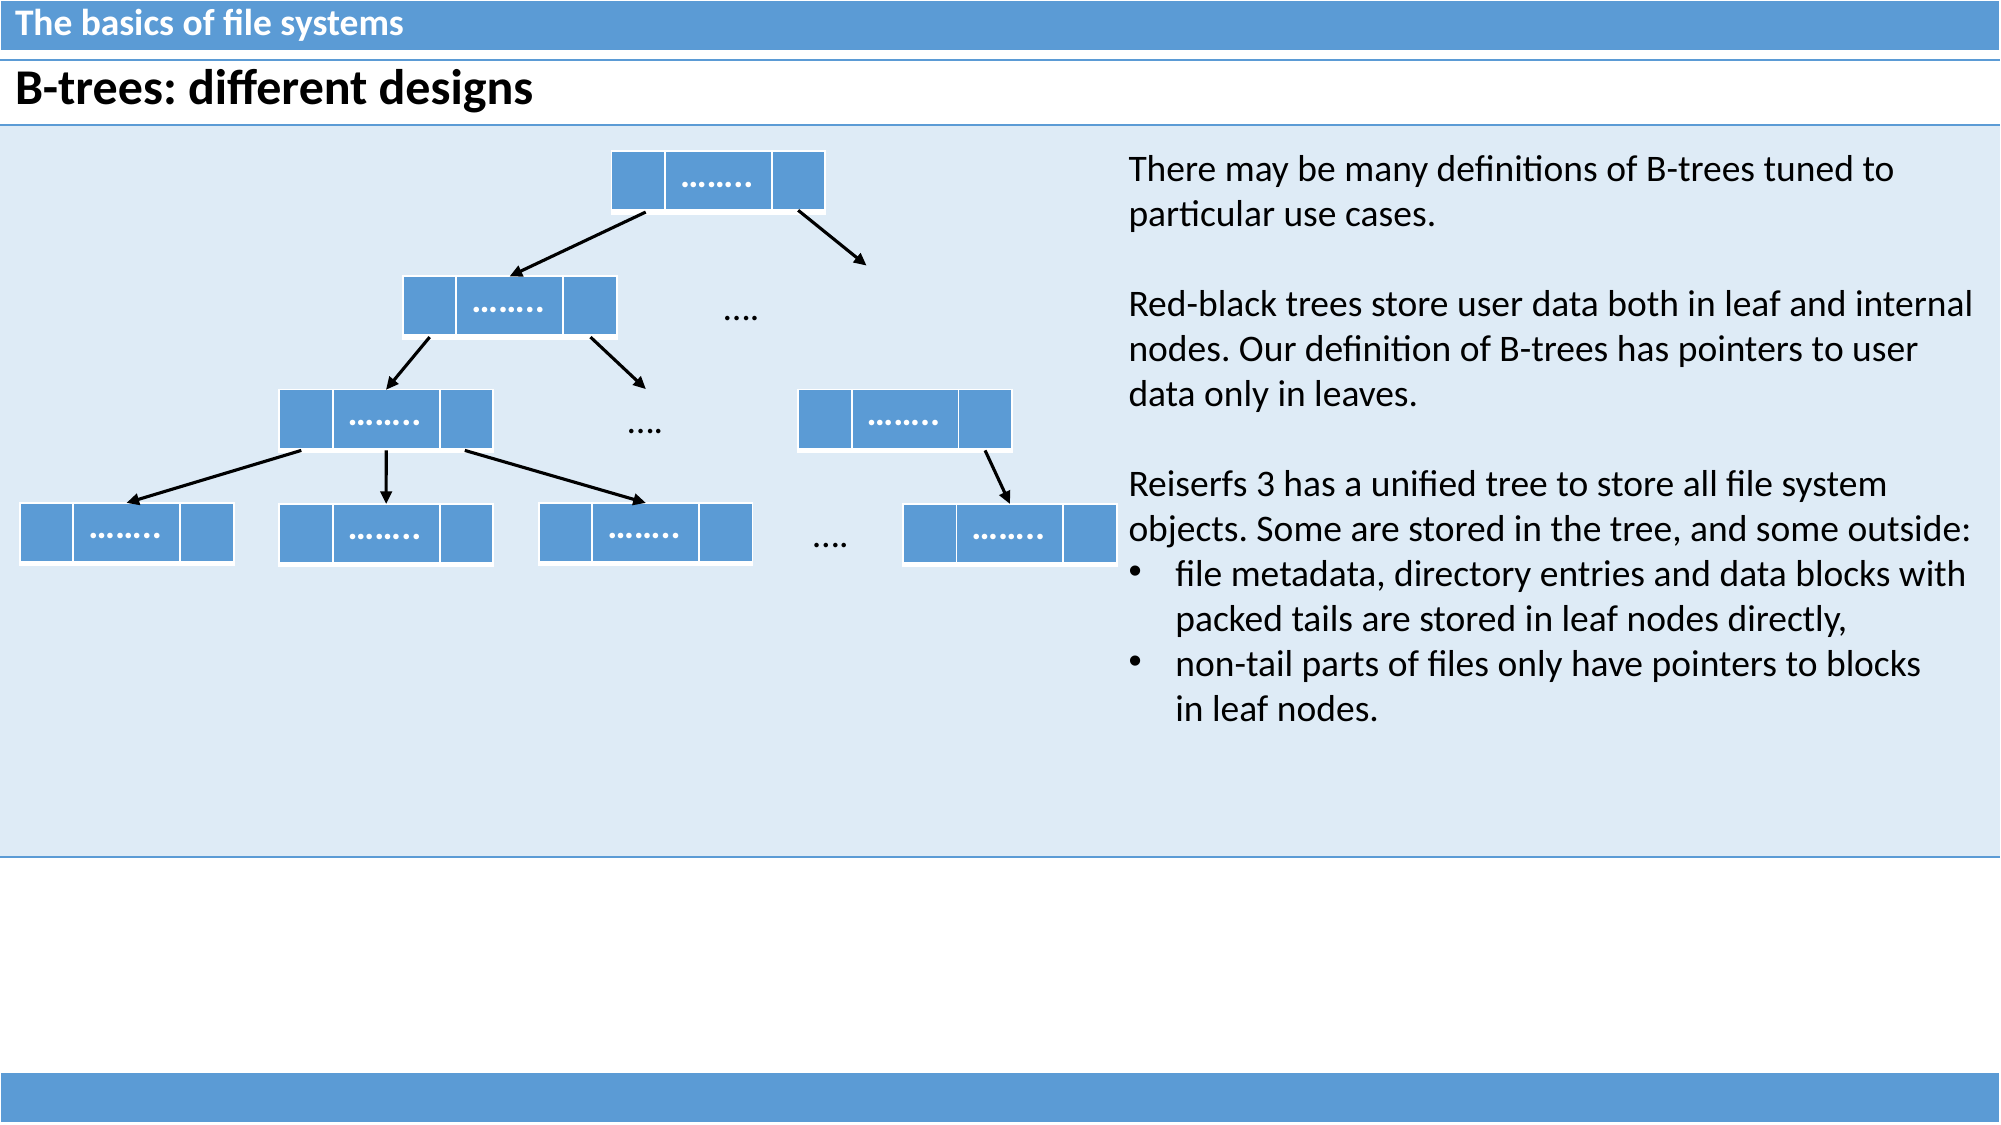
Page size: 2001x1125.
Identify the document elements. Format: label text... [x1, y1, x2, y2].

table_header [799, 390, 851, 448]
table_header …….. [334, 505, 439, 562]
table_header [959, 390, 1011, 448]
text_box There may be many definitions of B-trees tuned to particular use cases. Red-black trees store user data both in leaf and internal nodes. Our definition of B-trees has pointers to user data only in leaves. Reiserfs 3 has a unified tree to store all file system objects. Some are stored in the tree, and some outside: file metadata, directory entries and data blocks with packed tails are stored in leaf nodes directly, non-tail parts of files only have pointers to blocks in leaf nodes. [1113, 136, 1990, 736]
table_header [404, 277, 455, 334]
table_header [564, 277, 616, 334]
table_header [540, 504, 591, 561]
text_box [985, 450, 1010, 504]
table_header …….. [666, 152, 771, 209]
table_header [441, 505, 492, 562]
table_header [700, 504, 752, 561]
table_header …….. [853, 390, 958, 448]
table_header …….. [593, 504, 698, 561]
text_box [590, 337, 646, 389]
table_header [1, 1073, 1999, 1122]
table_header [612, 152, 664, 209]
table_header …….. [334, 390, 439, 448]
text_box …. [798, 502, 864, 563]
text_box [126, 450, 302, 503]
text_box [386, 337, 430, 390]
table_header [181, 504, 233, 561]
text_box …. [708, 275, 775, 336]
table_cell [0, 126, 2000, 856]
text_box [464, 450, 646, 503]
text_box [798, 210, 867, 266]
table_header [280, 505, 332, 562]
table_header [441, 390, 492, 448]
table_header …….. [957, 505, 1062, 562]
table_header [773, 152, 824, 209]
table_header The basics of file systems [1, 1, 1999, 50]
table_header [1064, 505, 1113, 562]
table_header B-trees: different designs [0, 61, 2000, 124]
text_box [509, 212, 646, 277]
table_header …….. [457, 277, 562, 334]
table_header [21, 504, 72, 561]
table_header [280, 390, 332, 448]
text_box …. [613, 388, 679, 449]
table_header …….. [74, 504, 179, 561]
table_header [904, 505, 956, 562]
